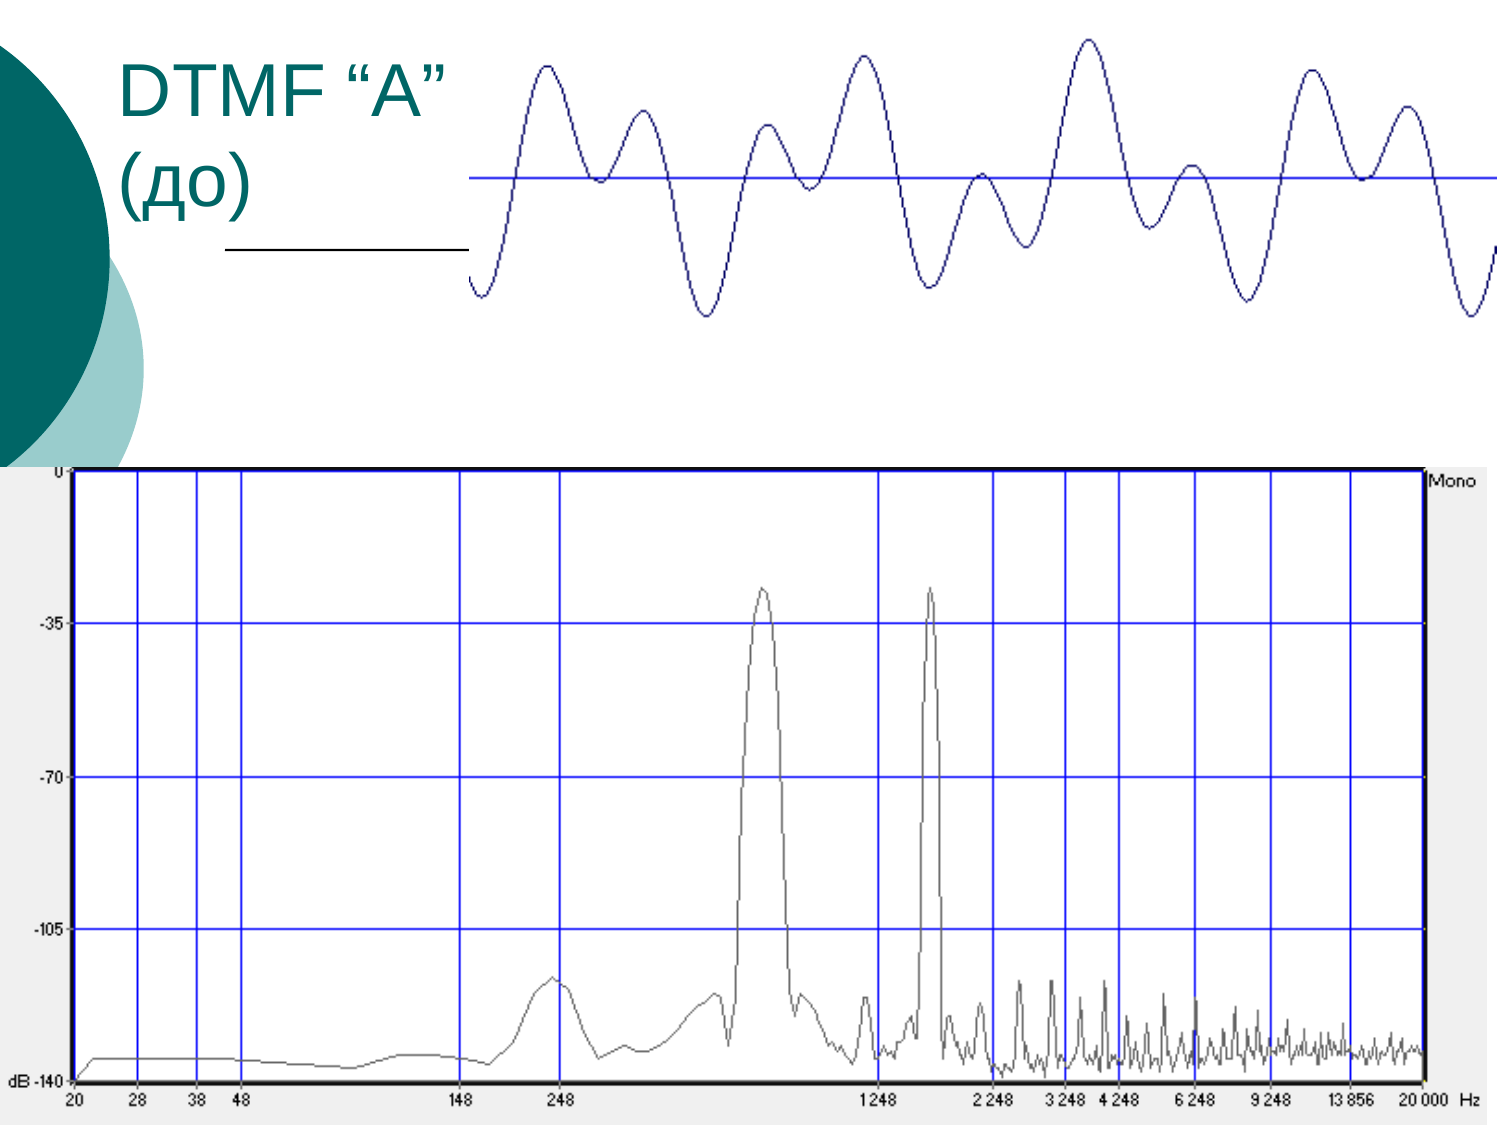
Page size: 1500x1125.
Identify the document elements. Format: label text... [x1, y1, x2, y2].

picture [468, 0, 1497, 351]
picture [0, 467, 1487, 1125]
title DTMF “A” (до) [102, 41, 463, 229]
